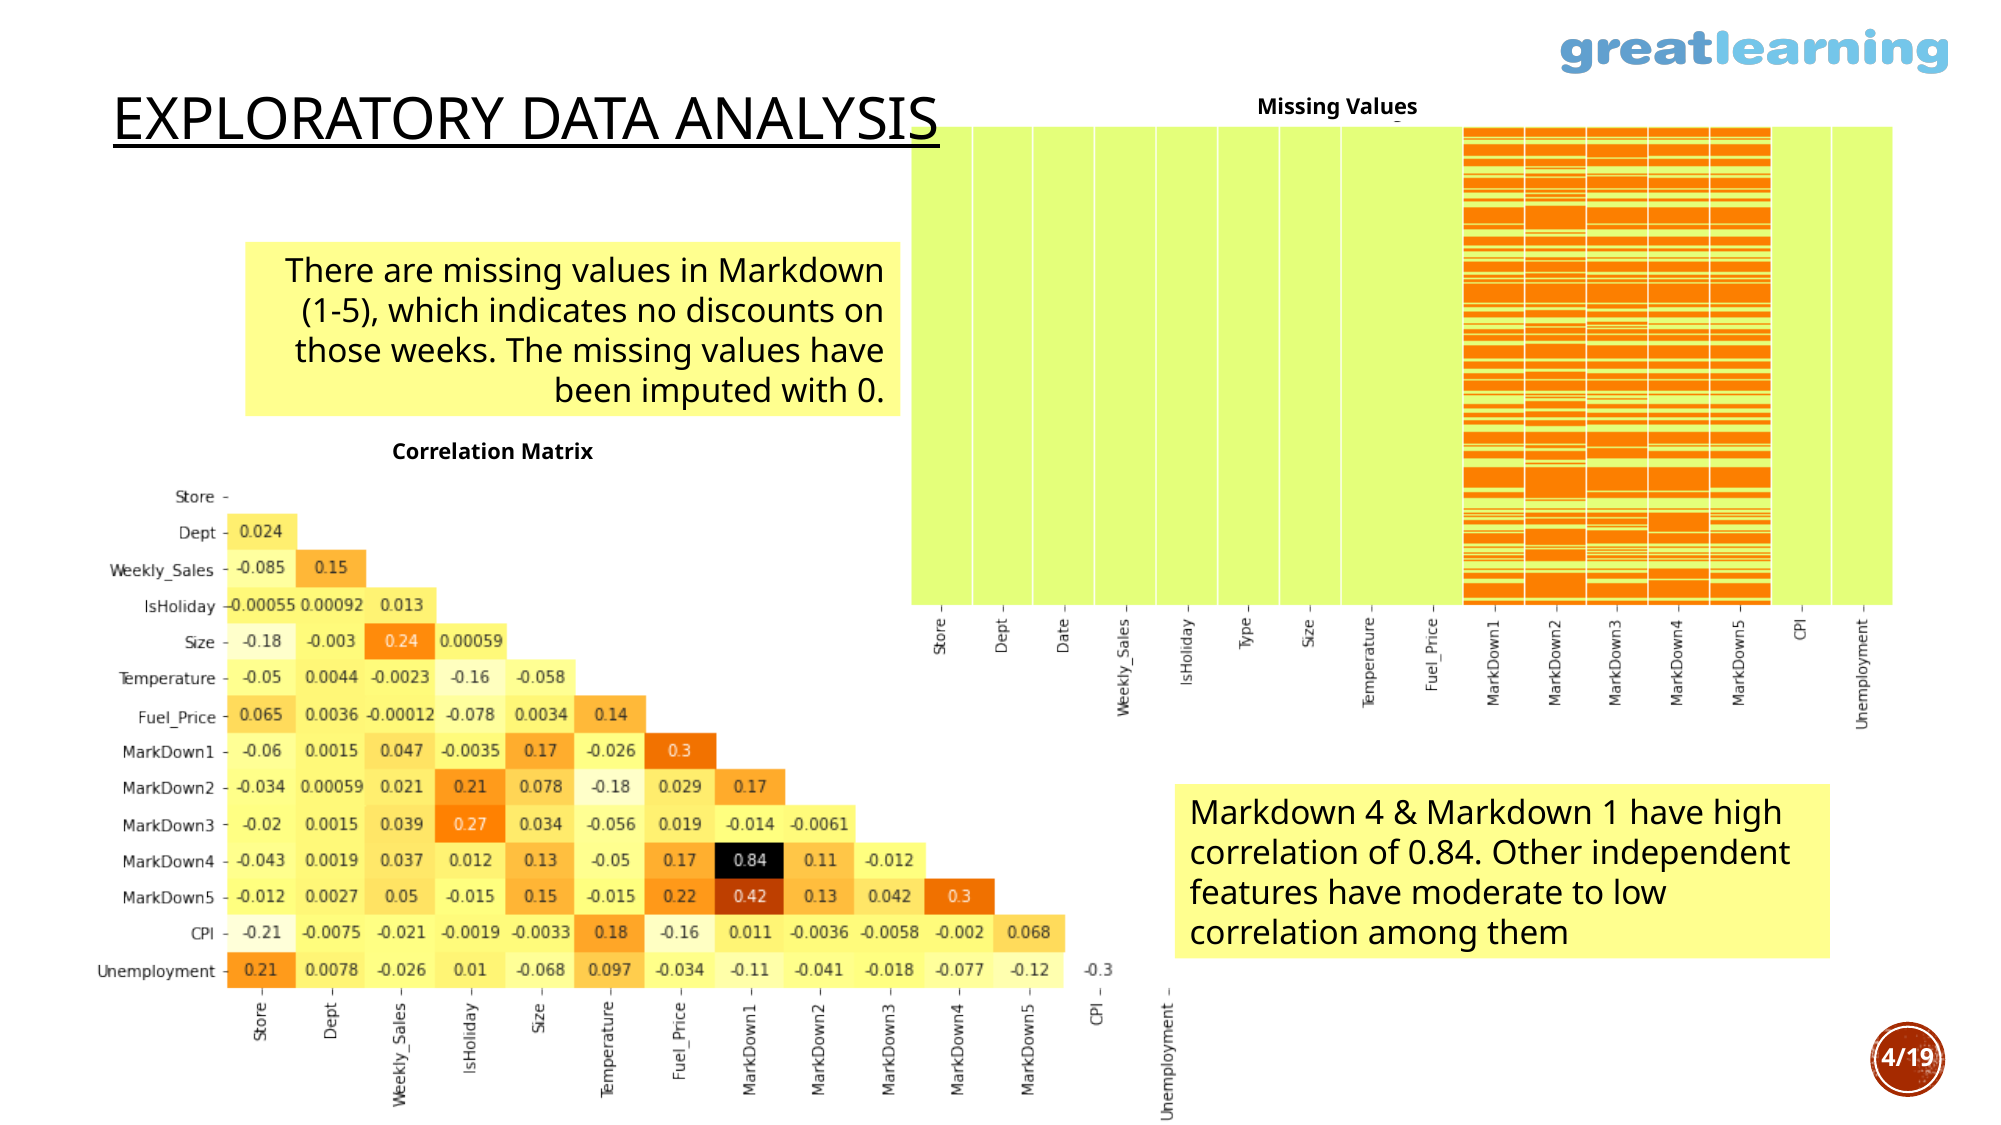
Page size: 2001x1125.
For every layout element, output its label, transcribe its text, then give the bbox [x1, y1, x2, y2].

title Exploratory data analysis [97, 35, 1159, 206]
text_box Markdown 4 & Markdown 1 have high correlation of 0.84. Other independent features have moderate to low correlation among them [1237, 784, 1830, 959]
text_box Missing Values [1159, 85, 1634, 121]
table_cell Test [1553, 15, 1961, 88]
picture [85, 121, 1903, 1125]
text_box There are missing values in Markdown (1-5), which indicates no discounts on those weeks. The missing values have been imputed with 0. [245, 241, 899, 417]
text_box Correlation Matrix [196, 429, 789, 471]
slide_number 4/19 [1855, 1028, 1961, 1089]
